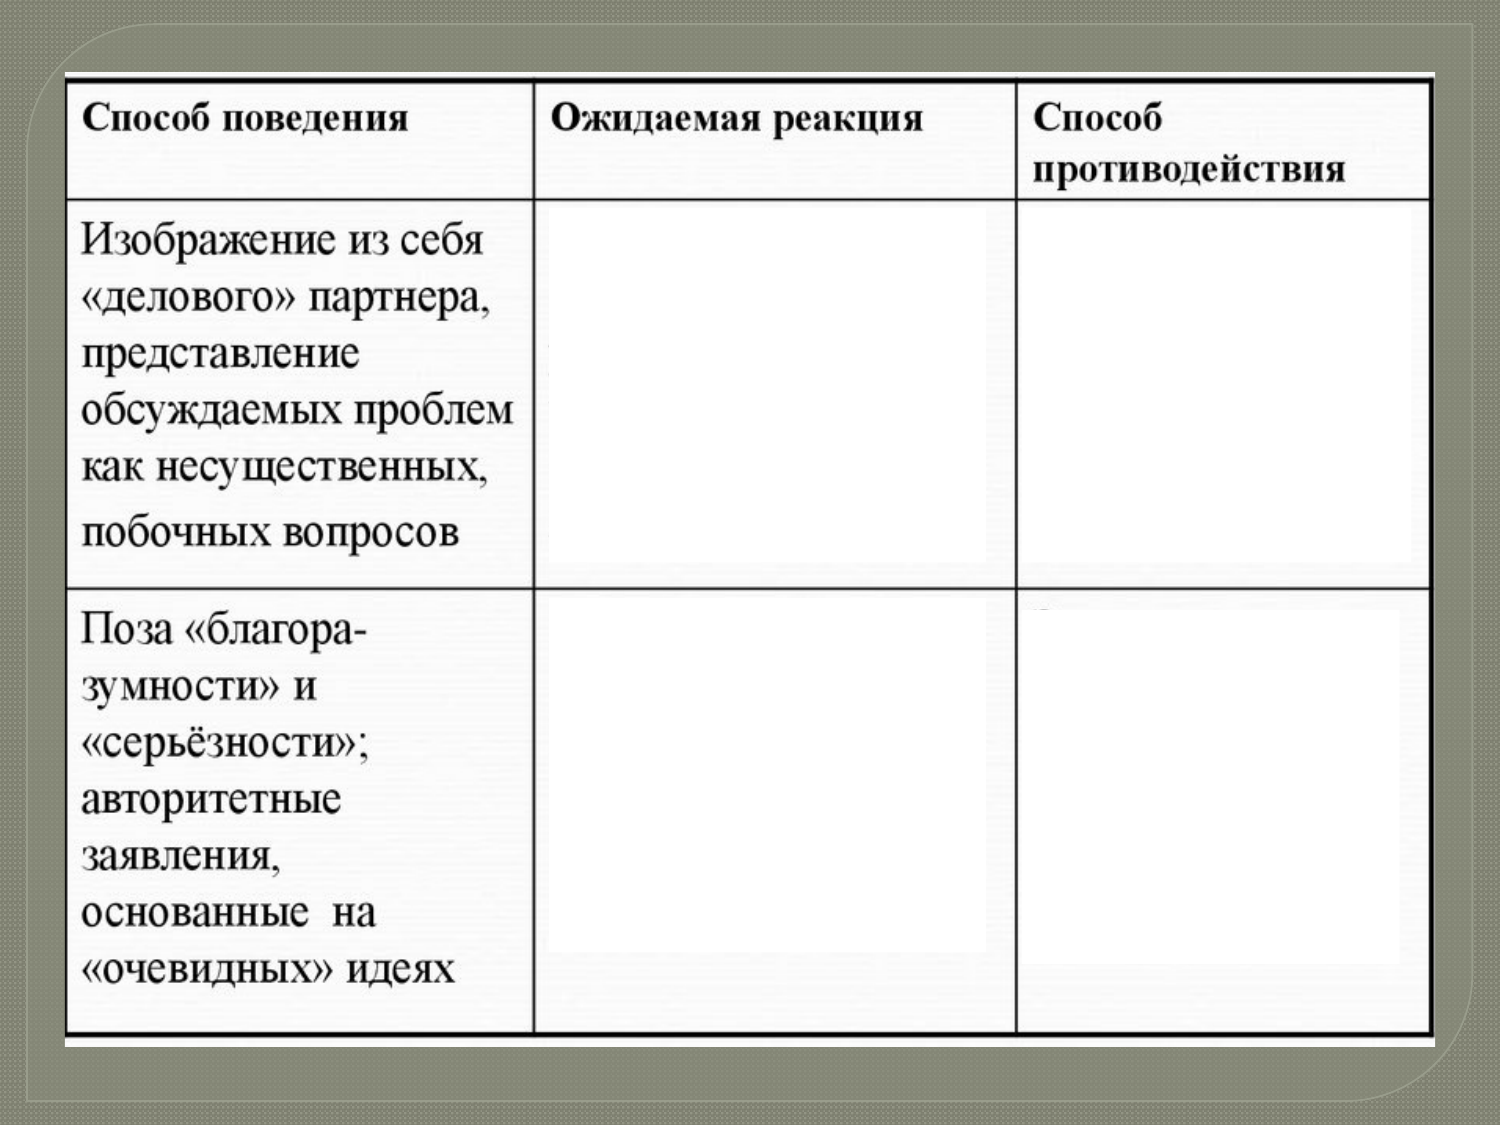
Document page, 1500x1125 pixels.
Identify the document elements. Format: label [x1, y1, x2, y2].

picture [64, 72, 1436, 1048]
text_box [548, 207, 1412, 965]
